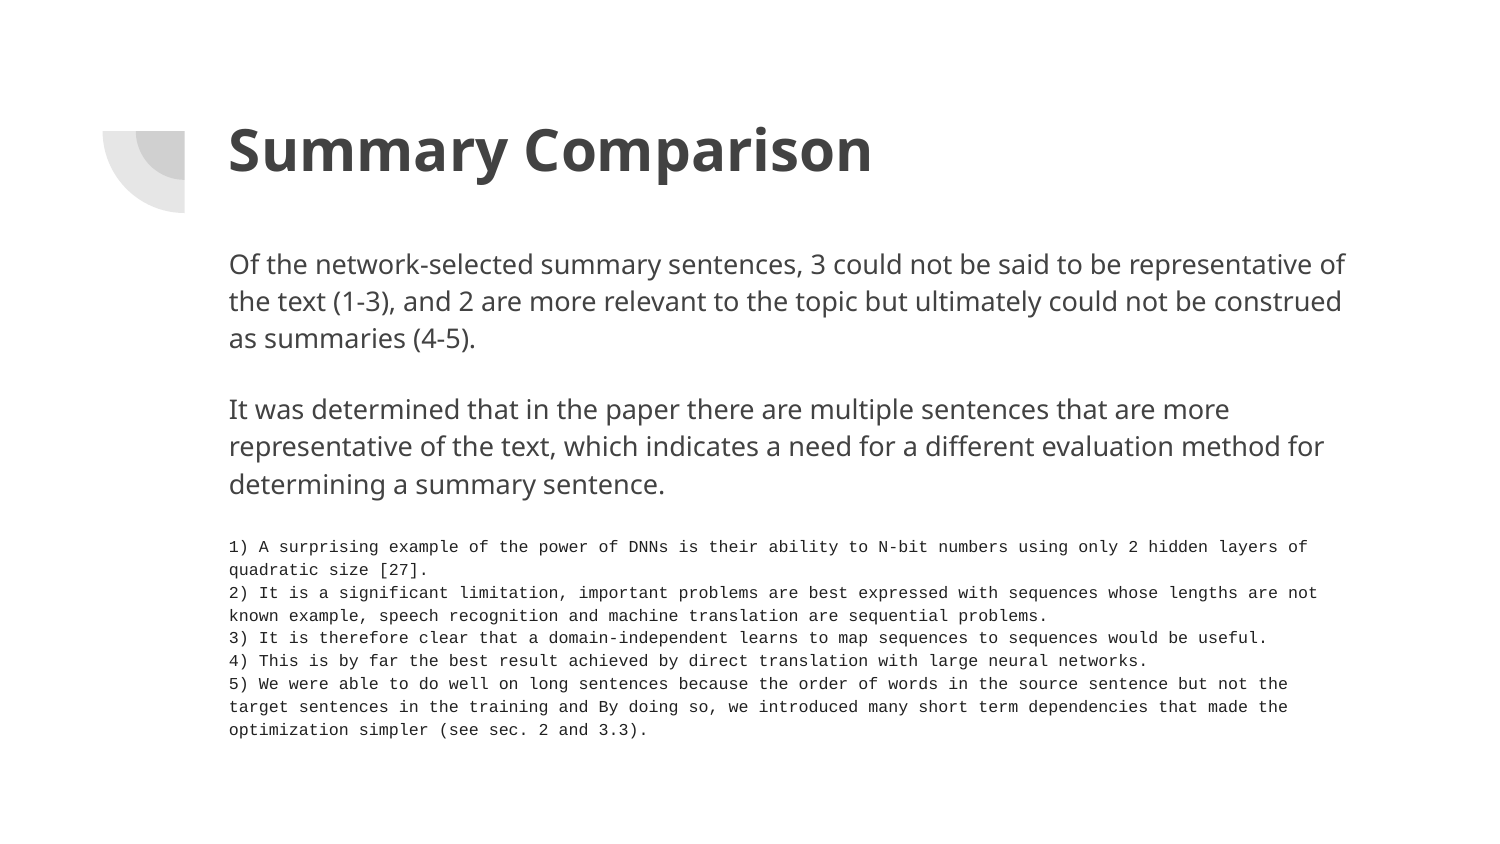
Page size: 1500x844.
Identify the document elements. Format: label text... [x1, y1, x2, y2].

title Summary Comparison [213, 98, 1368, 227]
list Of the network-selected summary sentences, 3 could not be said to be representative of the text (1-3), and 2 are more relevant to the topic but ultimately could not be construed as summaries (4-5). It was determined that in the paper there are multiple sentences that are more representative of the text, which indicates a need for a different evaluation method for determining a summary sentence. 1) A surprising example of the power of DNNs is their ability to N-bit numbers using only 2 hidden layers of quadratic size [27]. 2) It is a significant limitation, important problems are best expressed with sequences whose lengths are not known example, speech recognition and machine translation are sequential problems. 3) It is therefore clear that a domain-independent learns to map sequences to sequences would be useful. 4) This is by far the best result achieved by direct translation with large neural networks. 5) We were able to do well on long sentences because the order of words in the source sentence but not the target sentences in the training and By doing so, we introduced many short term dependencies that made the optimization simpler (see sec. 2 and 3.3). [213, 227, 1368, 744]
